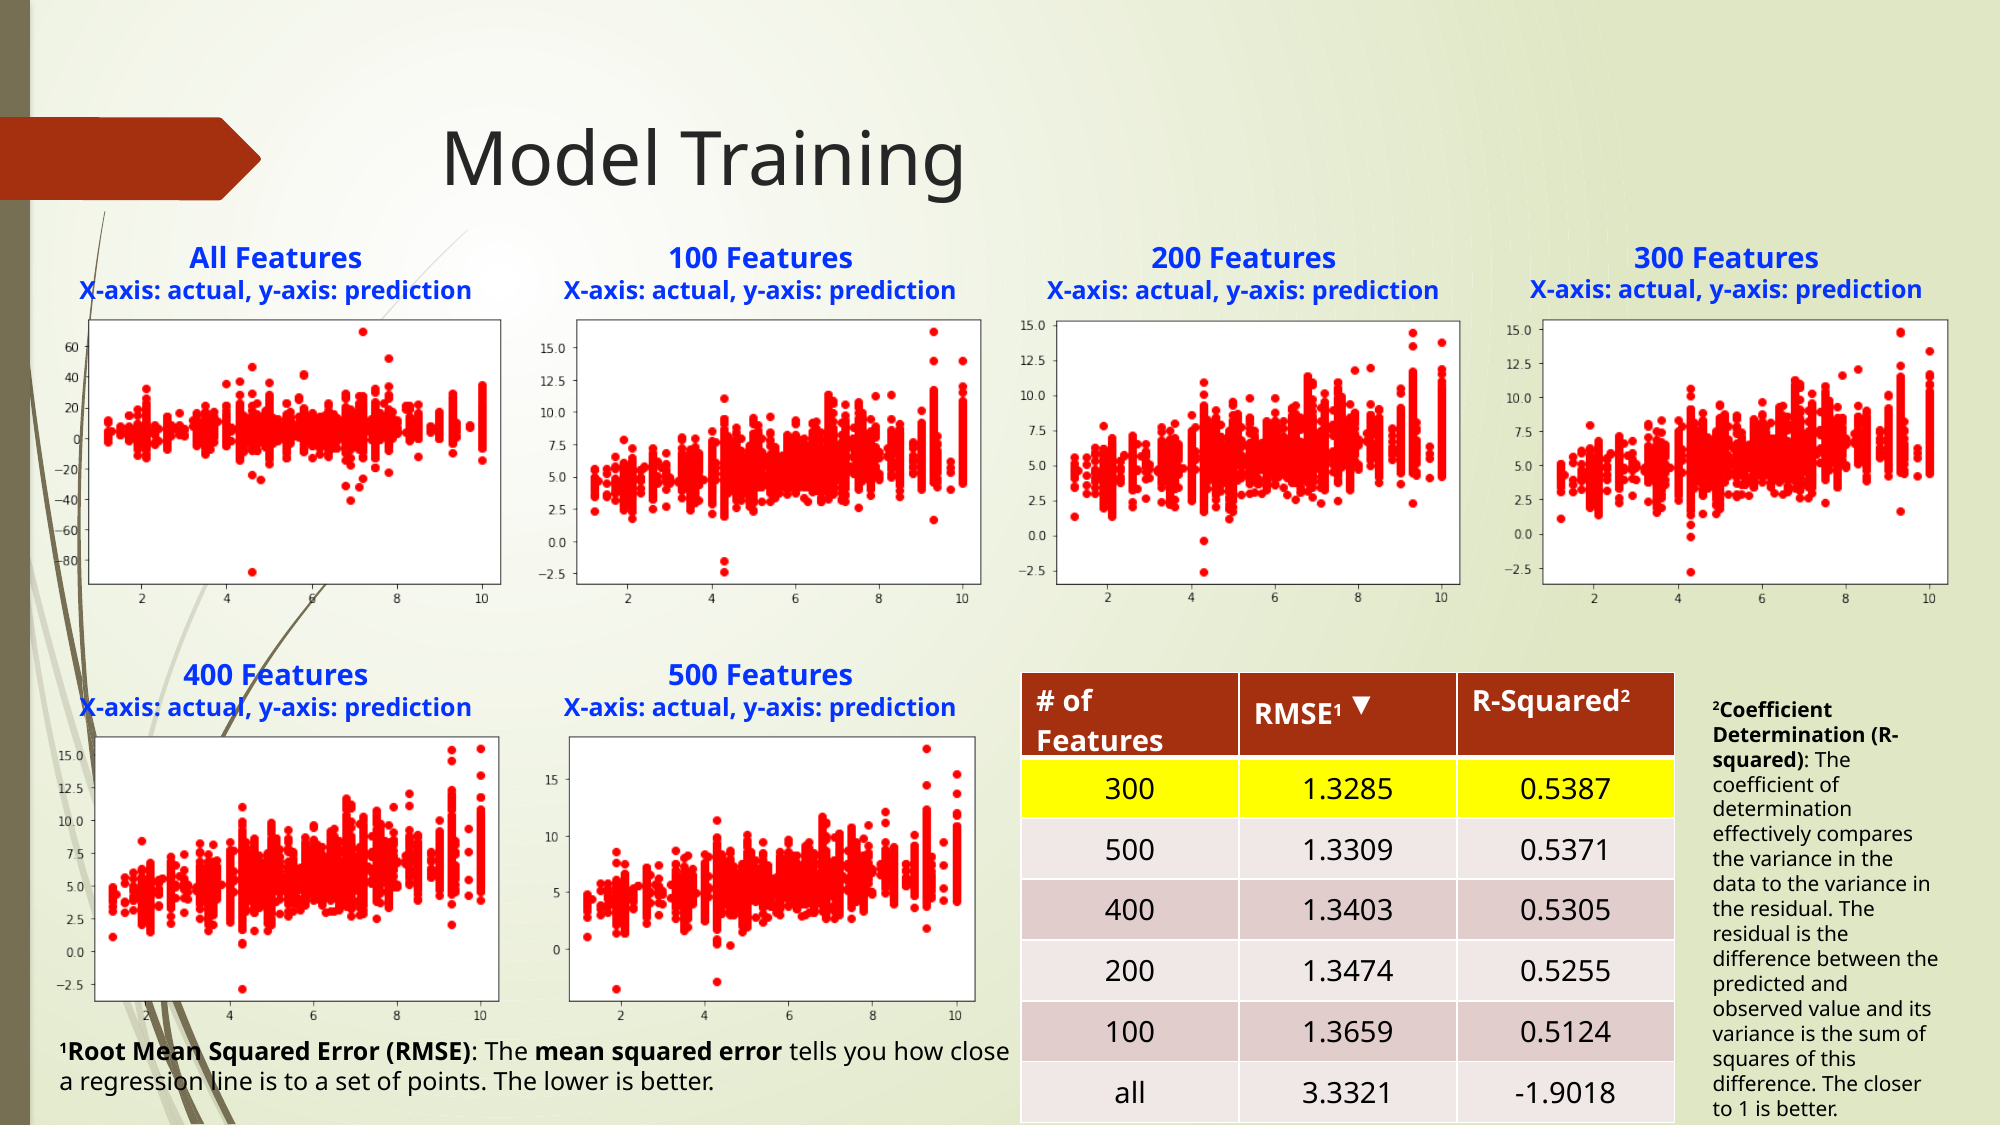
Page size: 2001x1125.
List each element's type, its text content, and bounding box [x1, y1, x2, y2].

table_cell 3.3321 [1240, 1062, 1456, 1122]
table_cell 0.5371 [1458, 819, 1674, 878]
table_cell 0.5387 [1458, 760, 1674, 817]
table_cell 1.3309 [1240, 819, 1456, 878]
picture [528, 312, 990, 613]
text_box All Features X-axis: actual, y-axis: prediction [44, 232, 508, 312]
table_cell 0.5124 [1458, 1002, 1674, 1061]
table_cell -1.9018 [1458, 1062, 1674, 1122]
table_cell 1.3403 [1240, 880, 1456, 939]
picture [46, 729, 507, 1031]
table_cell 200 [1022, 941, 1238, 1000]
text_box 300 Features X-axis: actual, y-axis: prediction [1495, 231, 1959, 312]
text_box 1Root Mean Squared Error (RMSE): The mean squared error tells you how close a regression line is to a set of points. The lower is better. [44, 1028, 1045, 1104]
table_cell 1.3285 [1240, 760, 1456, 817]
picture [536, 729, 982, 1031]
table_cell 1.3474 [1240, 941, 1456, 1000]
picture [1008, 312, 1468, 613]
table_header RMSE1 ▼ [1240, 673, 1456, 755]
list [45, 312, 509, 613]
picture [1495, 312, 1956, 613]
text_box 400 Features X-axis: actual, y-axis: prediction [44, 649, 508, 729]
table_cell 400 [1022, 880, 1238, 939]
table_cell 0.5255 [1458, 941, 1674, 1000]
table_cell all [1022, 1062, 1238, 1122]
table_header # of Features [1022, 673, 1238, 755]
title Model Training [425, 102, 1888, 313]
table_cell 0.5305 [1458, 880, 1674, 939]
table_cell 500 [1022, 819, 1238, 878]
text_box 2Coefficient Determination (R-squared): The coefficient of determination effectively compares the variance in the data to the variance in the residual. The residual is the difference between the predicted and observed value and its variance is the sum of squares of this difference. The closer to 1 is better. [1698, 688, 1956, 1125]
table_header R-Squared2 [1458, 673, 1674, 755]
table_cell 100 [1022, 1002, 1238, 1061]
table_cell 1.3659 [1240, 1002, 1456, 1061]
text_box 200 Features X-axis: actual, y-axis: prediction [1012, 232, 1476, 312]
table_cell 300 [1022, 760, 1238, 817]
text_box 500 Features X-axis: actual, y-axis: prediction [529, 649, 993, 729]
text_box 100 Features X-axis: actual, y-axis: prediction [529, 232, 993, 312]
